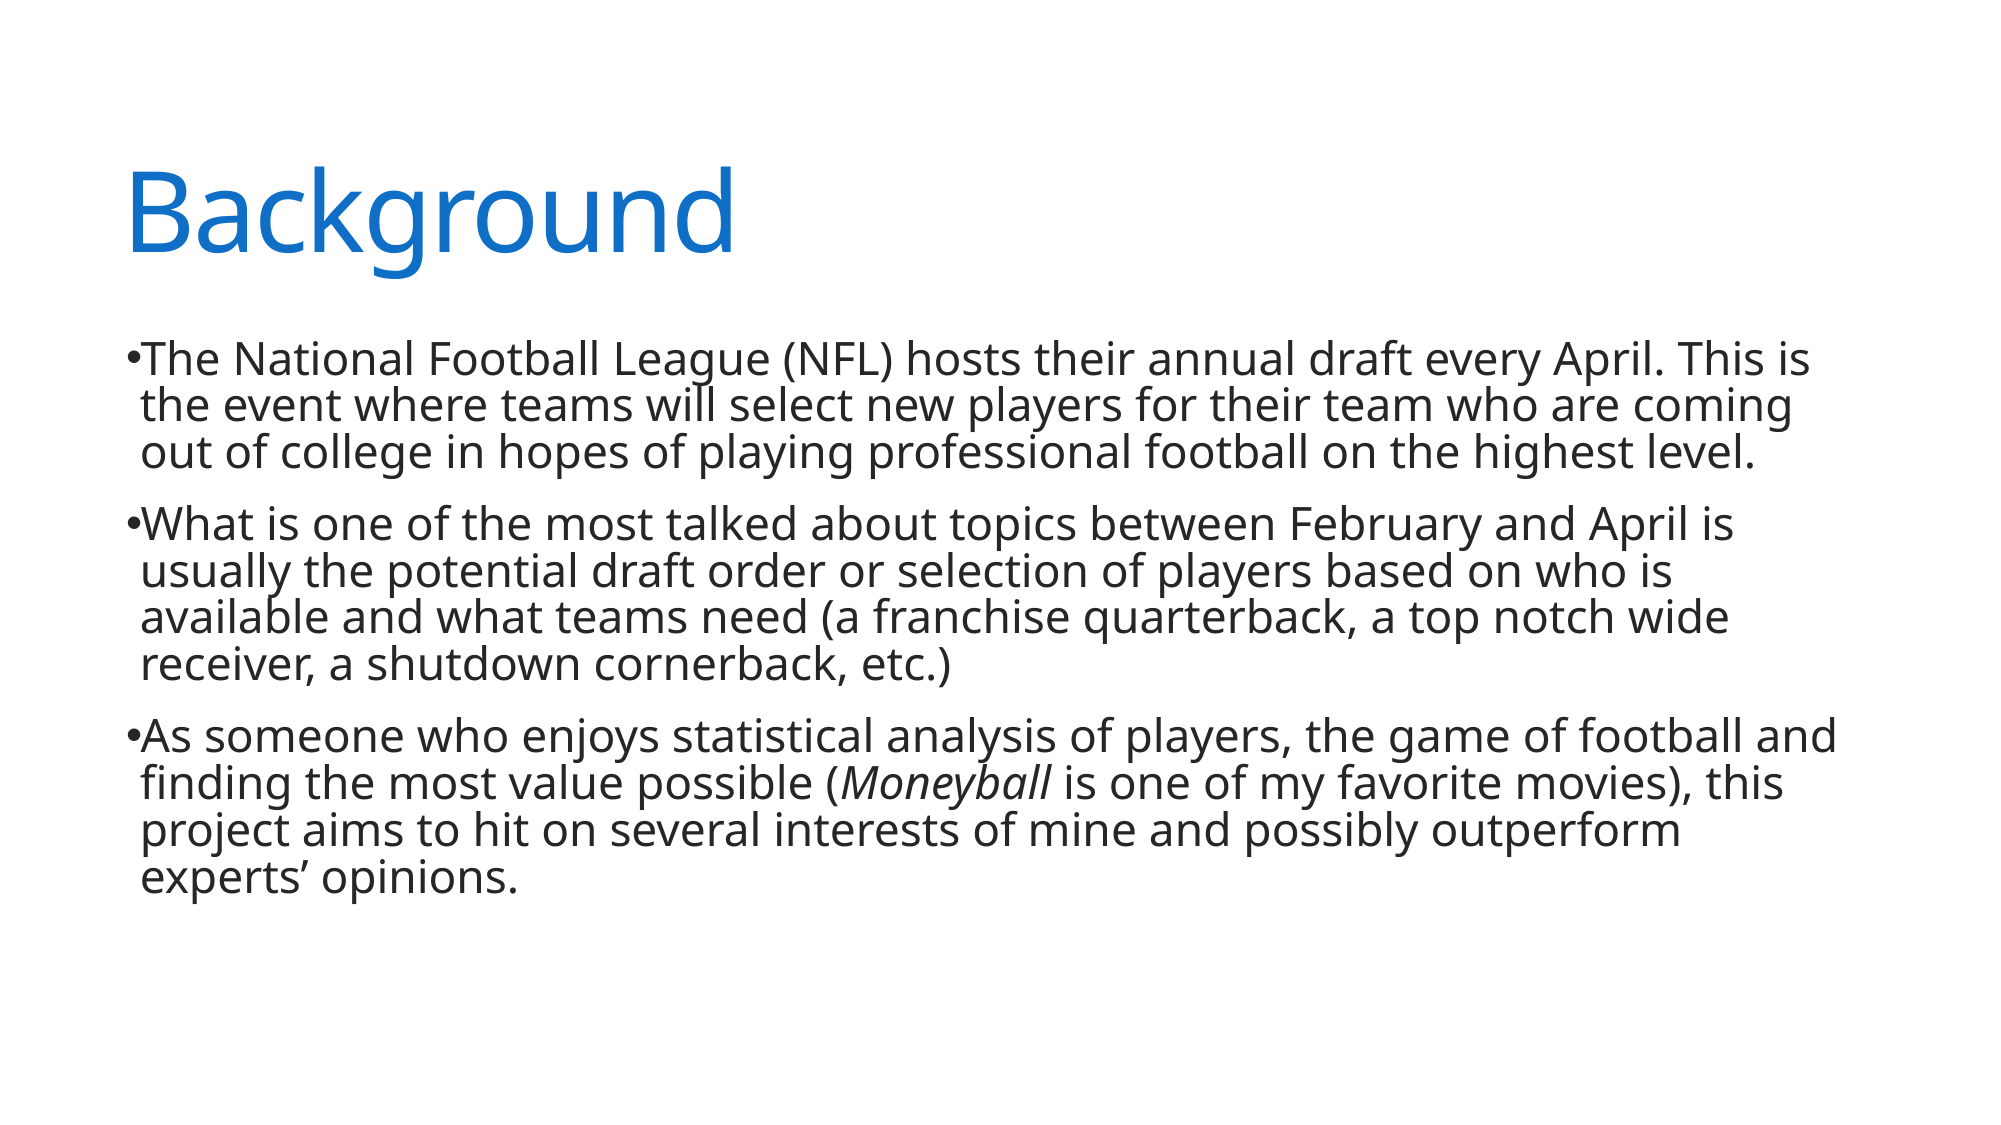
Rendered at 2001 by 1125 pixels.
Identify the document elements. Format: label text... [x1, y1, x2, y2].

title Background [107, 81, 1875, 354]
list The National Football League (NFL) hosts their annual draft every April. This is the event where teams will select new players for their team who are coming out of college in hopes of playing professional football on the highest level. What is one of the most talked about topics between February and April is usually the potential draft order or selection of players based on who is available and what teams need (a franchise quarterback, a top notch wide receiver, a shutdown cornerback, etc.) As someone who enjoys statistical analysis of players, the game of football and finding the most value possible (Moneyball is one of my favorite movies), this project aims to hit on several interests of mine and possibly outperform experts’ opinions. [111, 329, 1876, 948]
